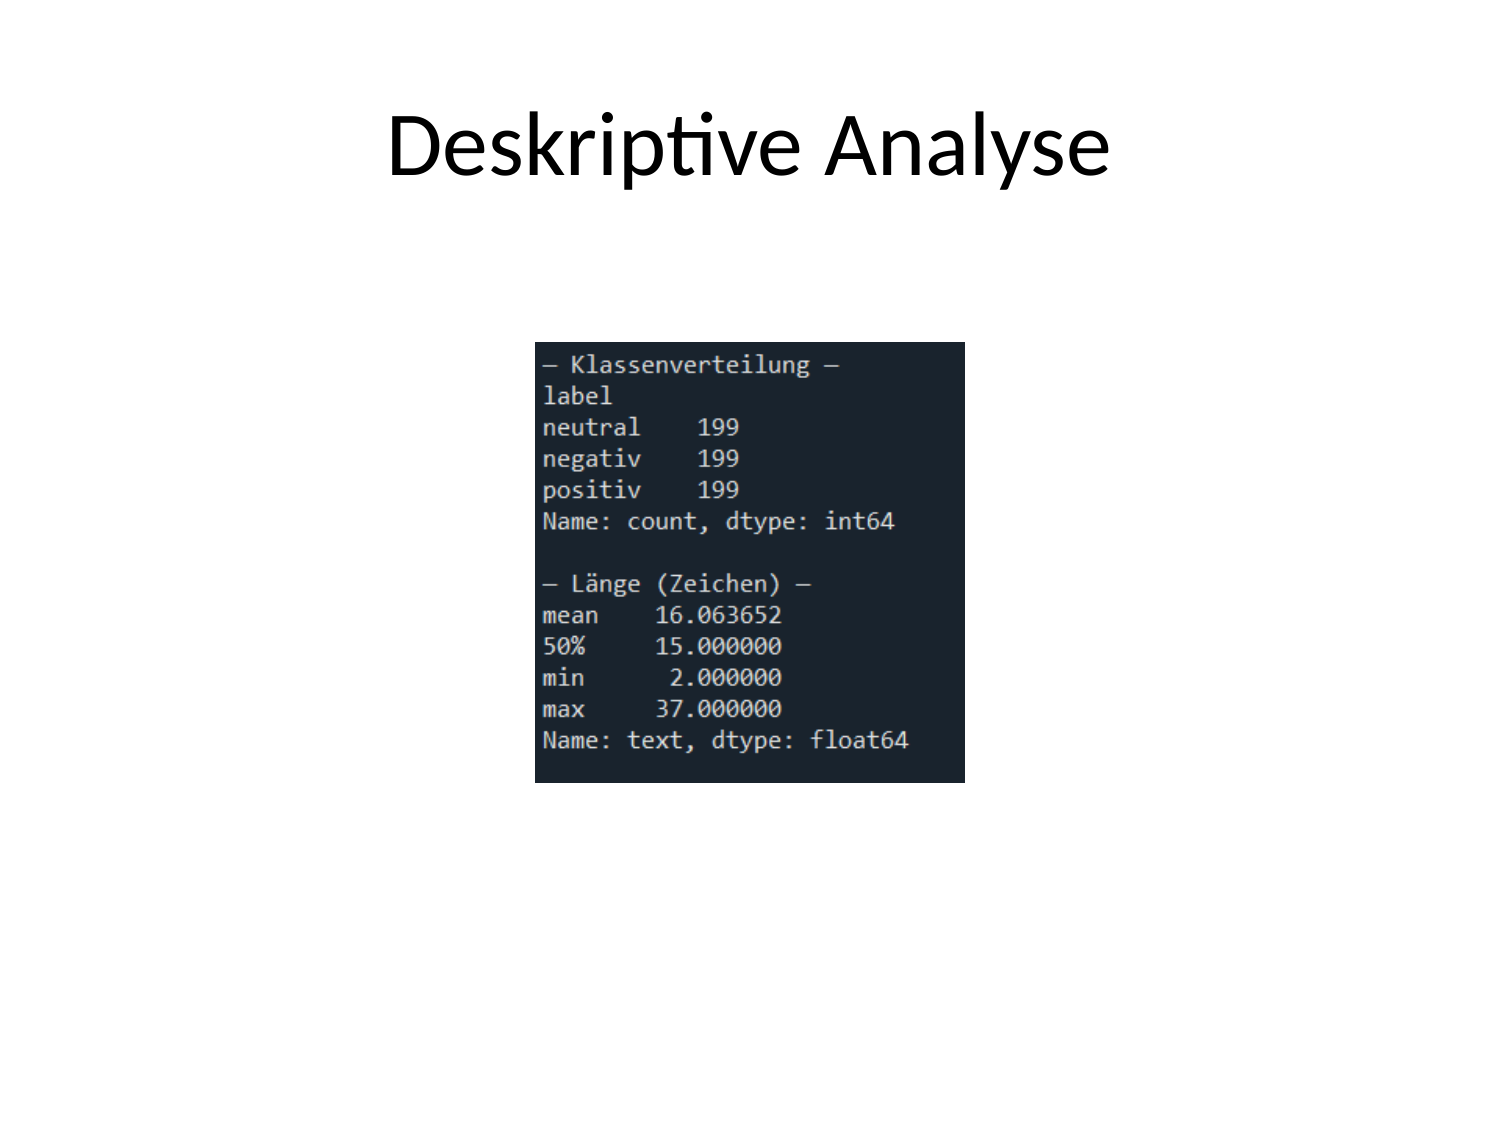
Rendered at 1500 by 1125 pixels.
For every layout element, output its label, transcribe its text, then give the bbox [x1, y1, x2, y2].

picture [534, 341, 966, 783]
title Deskriptive Analyse [75, 45, 1425, 233]
